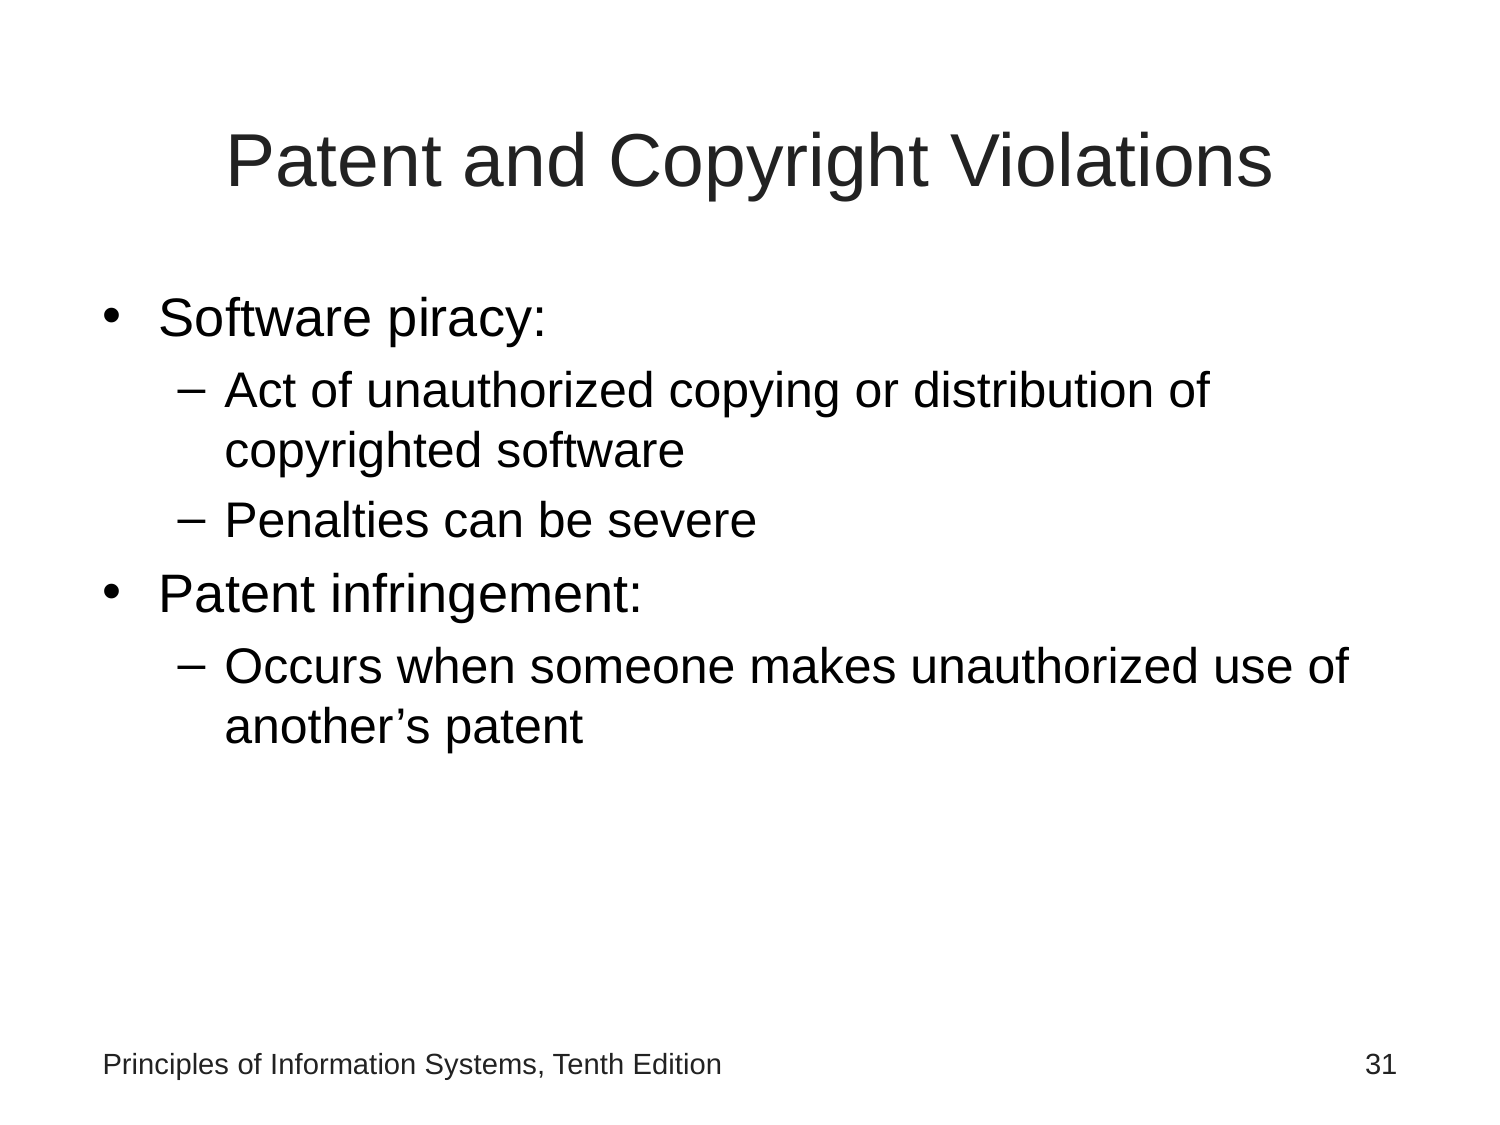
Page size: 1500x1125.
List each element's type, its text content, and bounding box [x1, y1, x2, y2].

text_box Principles of Information Systems, Tenth Edition [87, 1037, 1050, 1100]
list Software piracy: Act of unauthorized copying or distribution of copyrighted software Penalties can be severe Patent infringement: Occurs when someone makes unauthorized use of another’s patent [87, 275, 1413, 1025]
text_box ‹#› [1074, 1037, 1413, 1100]
title Patent and Copyright Violations [87, 62, 1413, 250]
